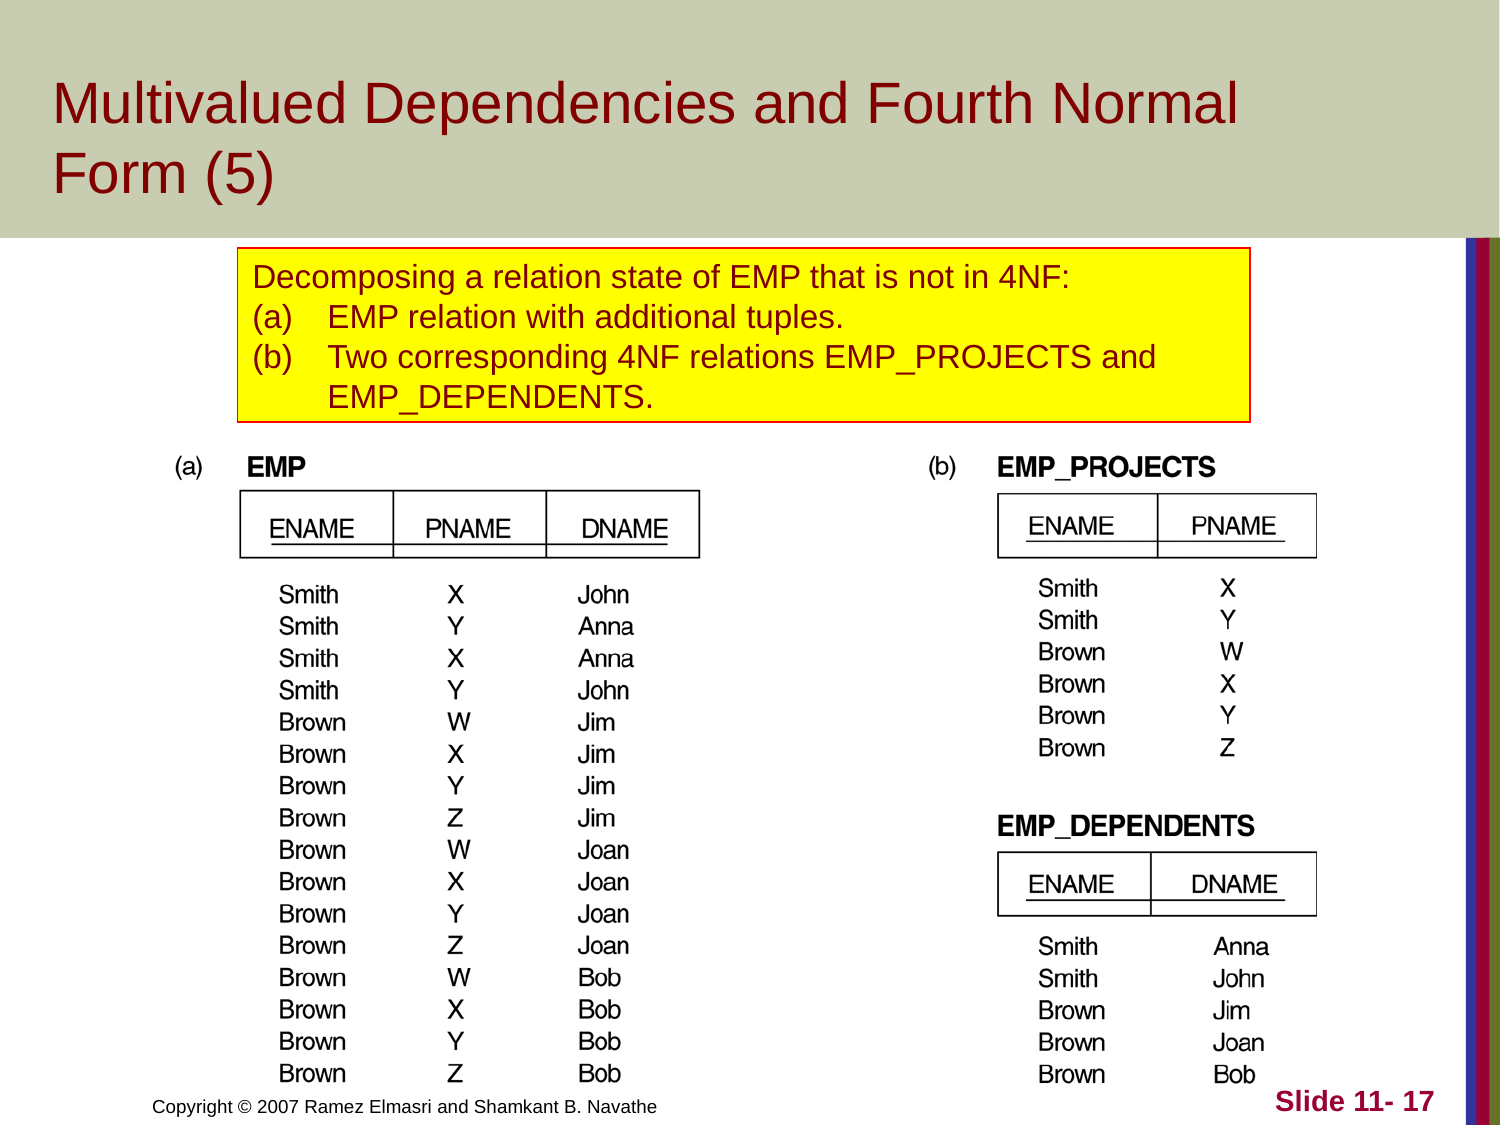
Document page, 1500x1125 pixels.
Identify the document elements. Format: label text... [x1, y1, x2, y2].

picture [174, 449, 1317, 1088]
text_box Decomposing a relation state of EMP that is not in 4NF: EMP relation with additional tuples. Two corresponding 4NF relations EMP_PROJECTS and EMP_DEPENDENTS. [237, 247, 1250, 423]
slide_number Slide 11- 17 [1137, 1049, 1451, 1125]
title Multivalued Dependencies and Fourth Normal Form (5) [37, 49, 1317, 213]
